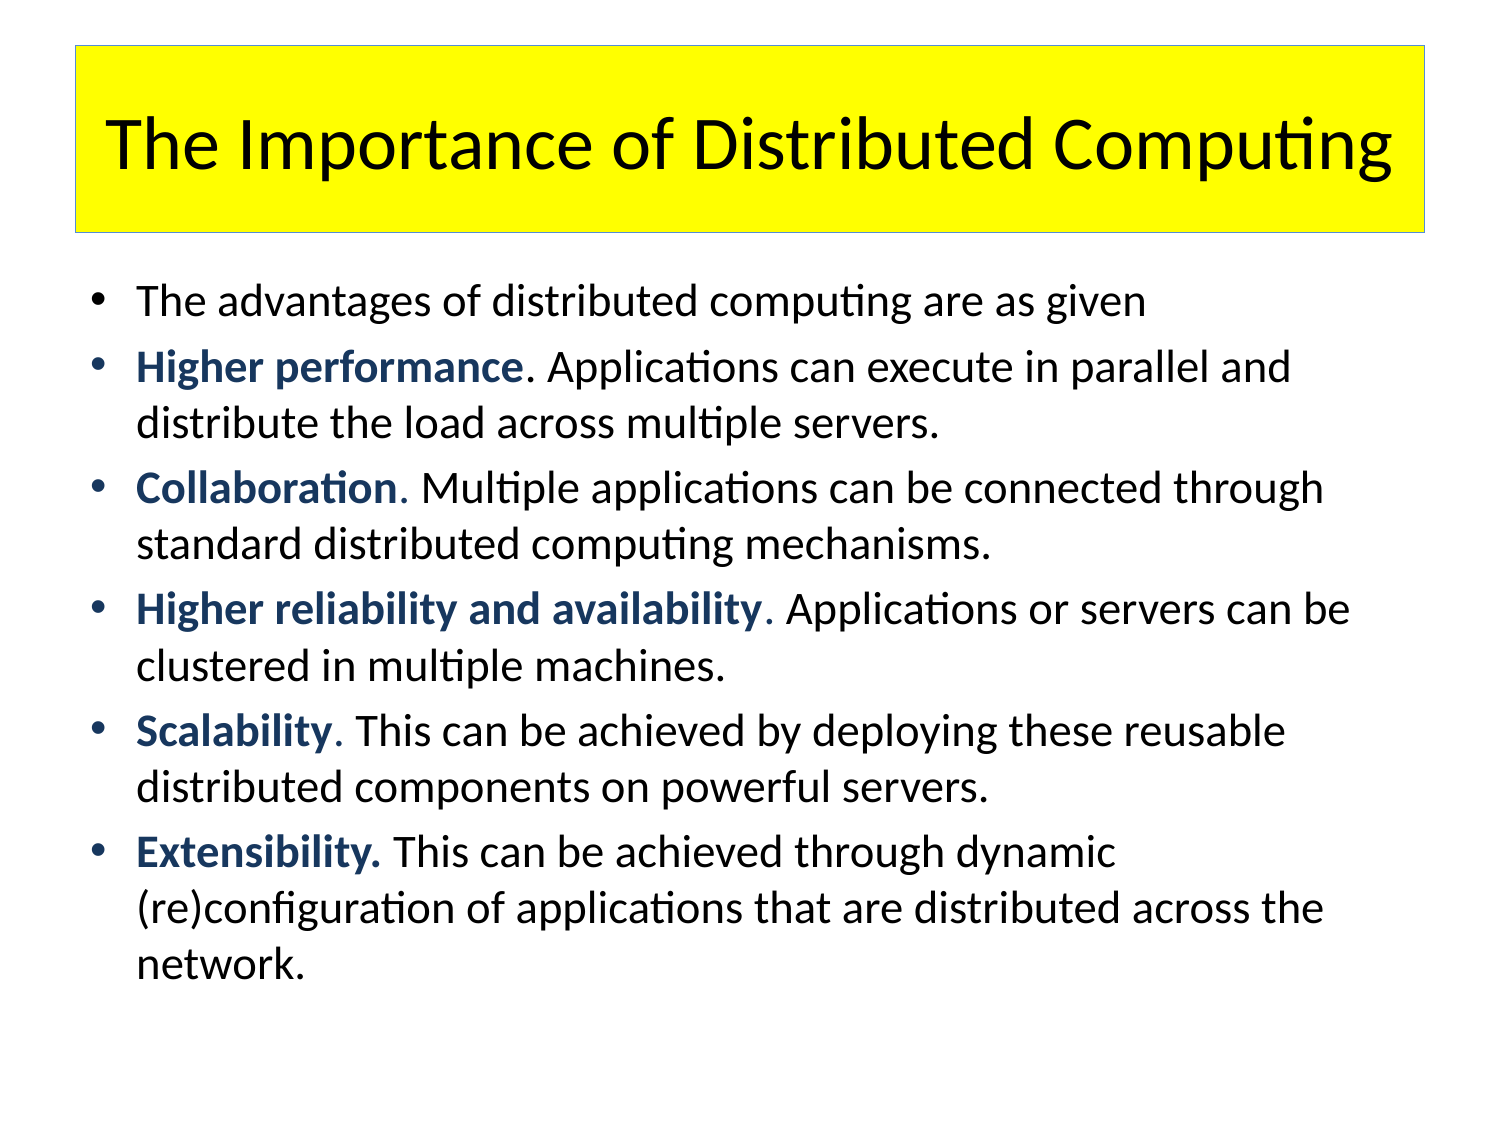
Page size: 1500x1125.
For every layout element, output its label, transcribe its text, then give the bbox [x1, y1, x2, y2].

title The Importance of Distributed Computing [75, 45, 1425, 233]
list The advantages of distributed computing are as given Higher performance. Applications can execute in parallel and distribute the load across multiple servers. Collaboration. Multiple applications can be connected through standard distributed computing mechanisms. Higher reliability and availability. Applications or servers can be clustered in multiple machines. Scalability. This can be achieved by deploying these reusable distributed components on powerful servers. Extensibility. This can be achieved through dynamic (re)configuration of applications that are distributed across the network. [75, 262, 1425, 1005]
